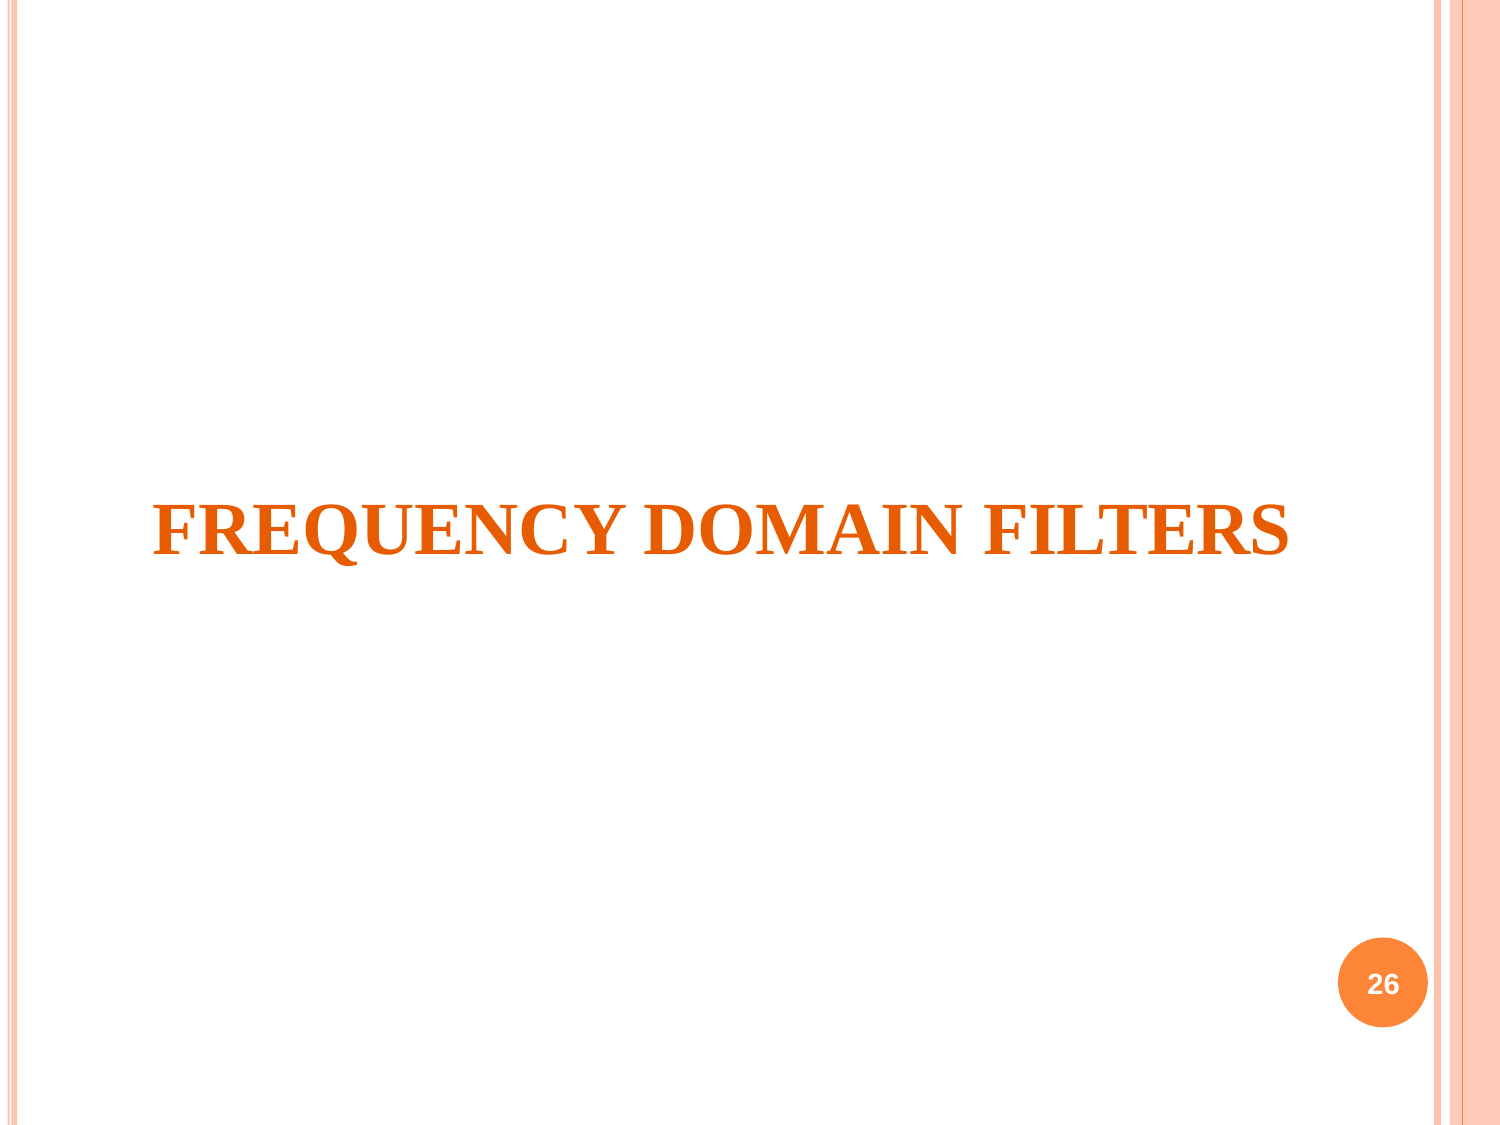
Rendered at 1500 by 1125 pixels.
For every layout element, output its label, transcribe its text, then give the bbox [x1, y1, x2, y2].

title FREQUENCY DOMAIN FILTERS [150, 477, 1300, 668]
slide_number 26 [1361, 965, 1406, 1125]
